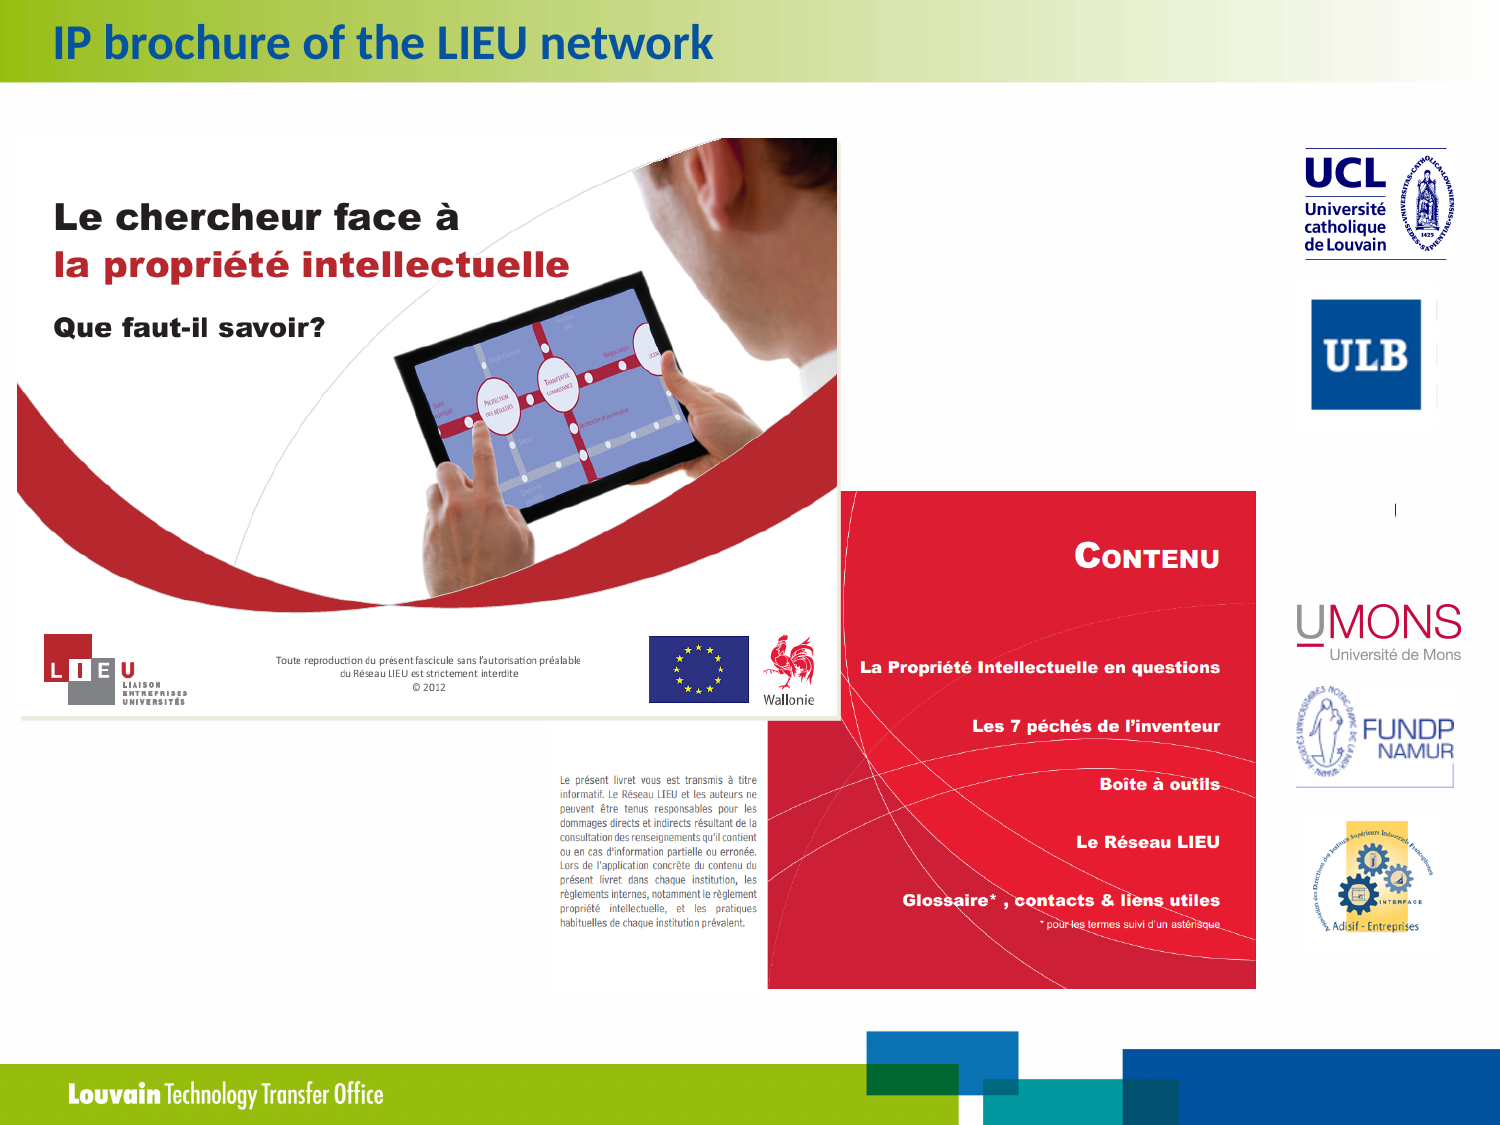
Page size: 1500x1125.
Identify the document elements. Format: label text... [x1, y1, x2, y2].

text_box IP brochure of the LIEU network [37, 2, 1306, 78]
picture [0, 0, 1500, 1125]
